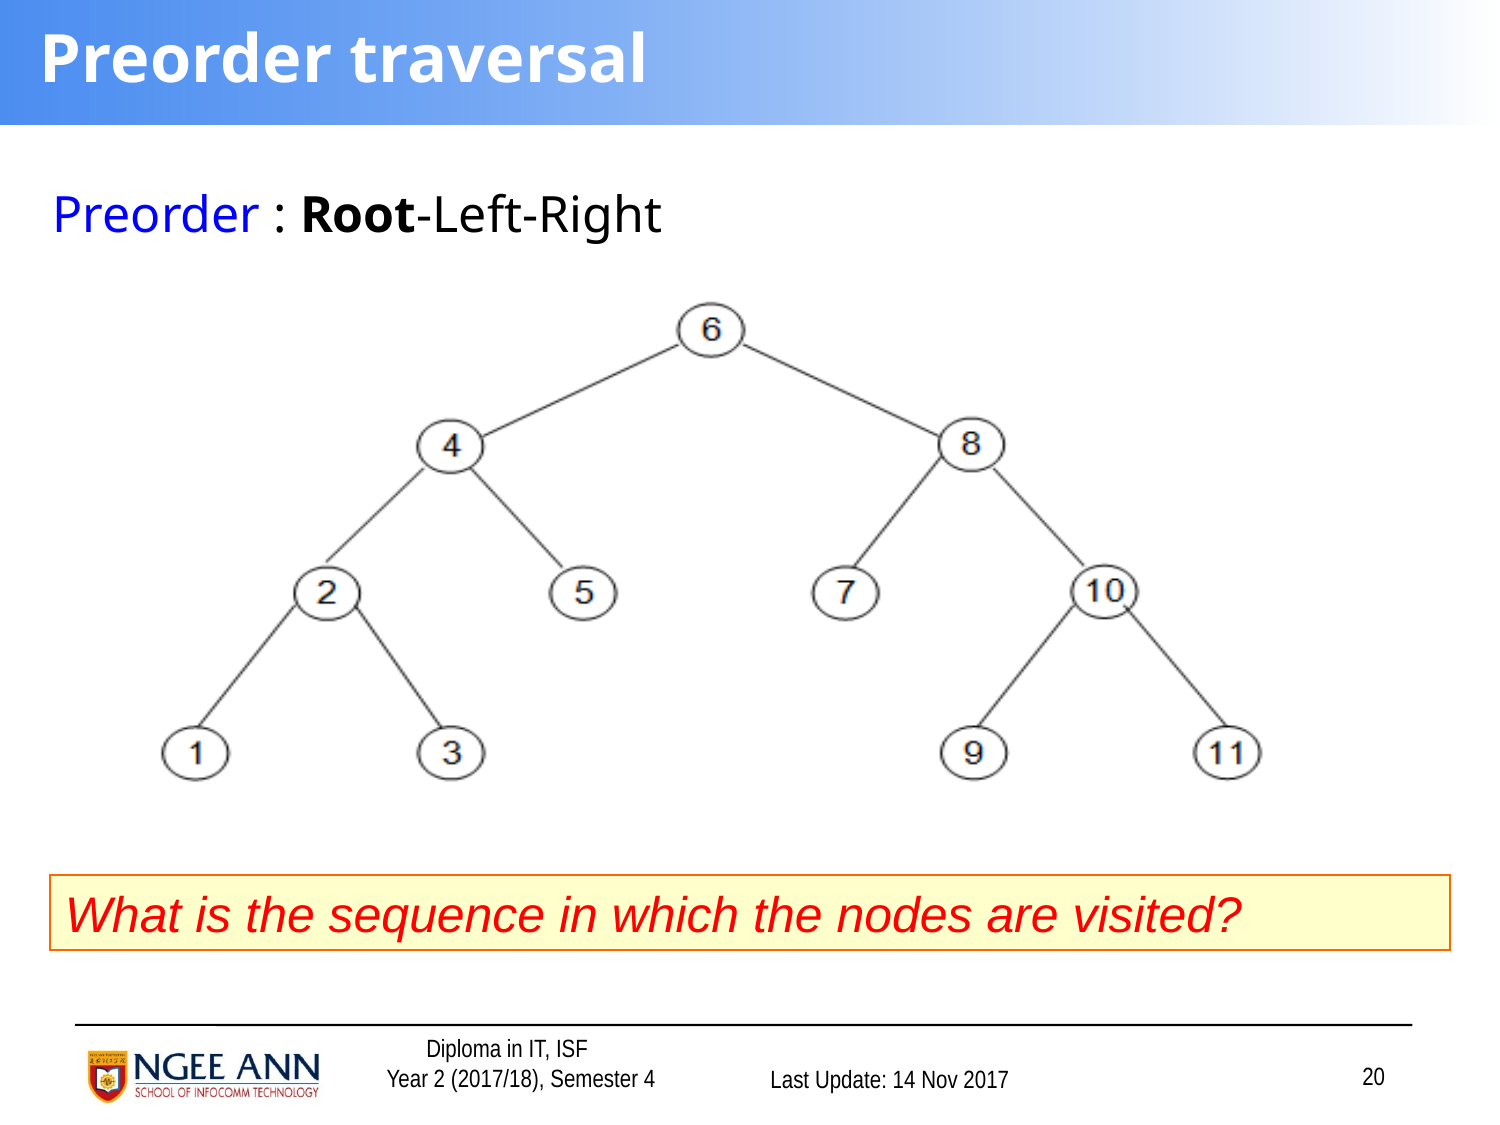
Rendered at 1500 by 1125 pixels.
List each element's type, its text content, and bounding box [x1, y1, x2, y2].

picture [124, 287, 1301, 813]
text_box What is the sequence in which the nodes are visited? [50, 874, 1450, 950]
text_box Preorder : Root-Left-Right [37, 174, 1463, 275]
title Preorder traversal [23, 0, 1500, 115]
picture [62, 1028, 344, 1125]
